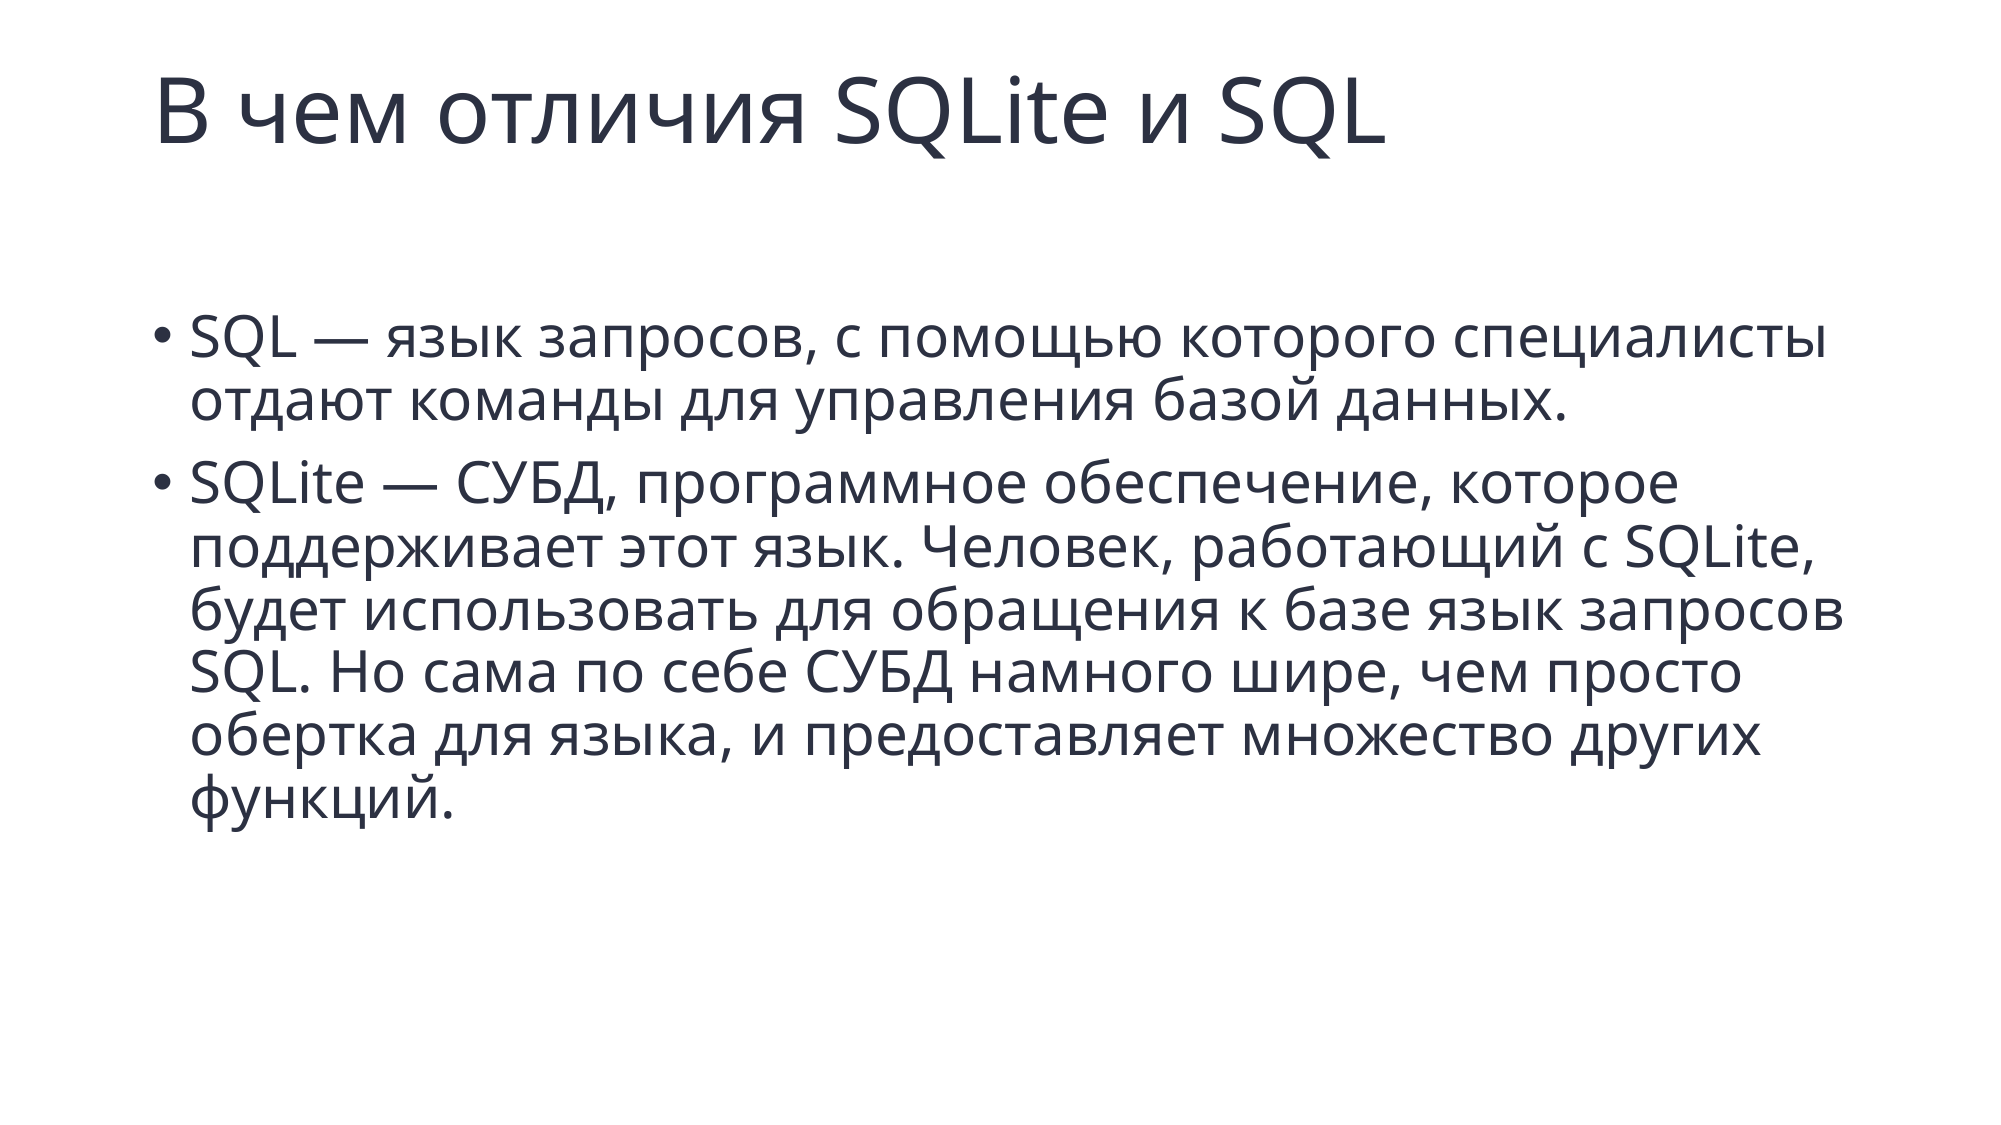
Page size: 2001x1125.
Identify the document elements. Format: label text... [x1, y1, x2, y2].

title В чем отличия SQLite и SQL [137, 59, 1863, 278]
list SQL — язык запросов, с помощью которого специалисты отдают команды для управления базой данных. SQLite — СУБД, программное обеспечение, которое поддерживает этот язык. Человек, работающий с SQLite, будет использовать для обращения к базе язык запросов SQL. Но сама по себе СУБД намного шире, чем просто обертка для языка, и предоставляет множество других функций. [137, 299, 1863, 1014]
